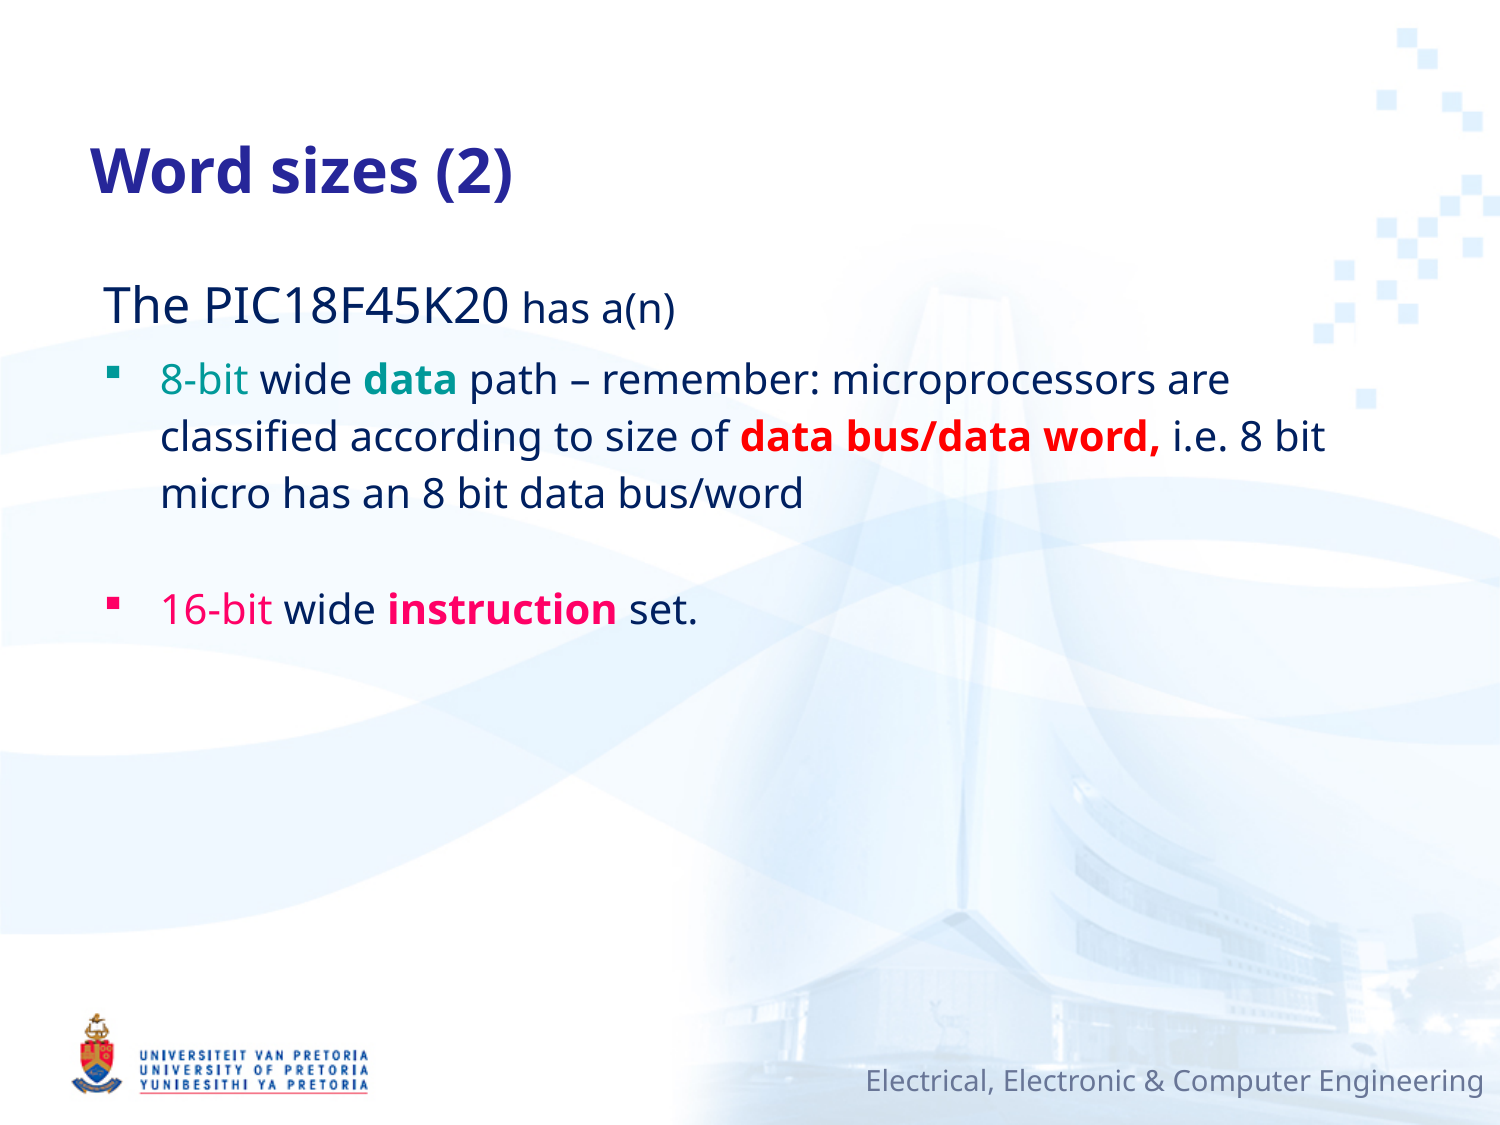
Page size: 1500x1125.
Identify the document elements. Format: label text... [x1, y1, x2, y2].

list The PIC18F45K20 has a(n) 8-bit wide data path – remember: microprocessors are classified according to size of data bus/data word, i.e. 8 bit micro has an 8 bit data bus/word 16-bit wide instruction set. [88, 265, 1364, 941]
title Word sizes (2) [75, 75, 1350, 263]
picture [0, 0, 1500, 1125]
